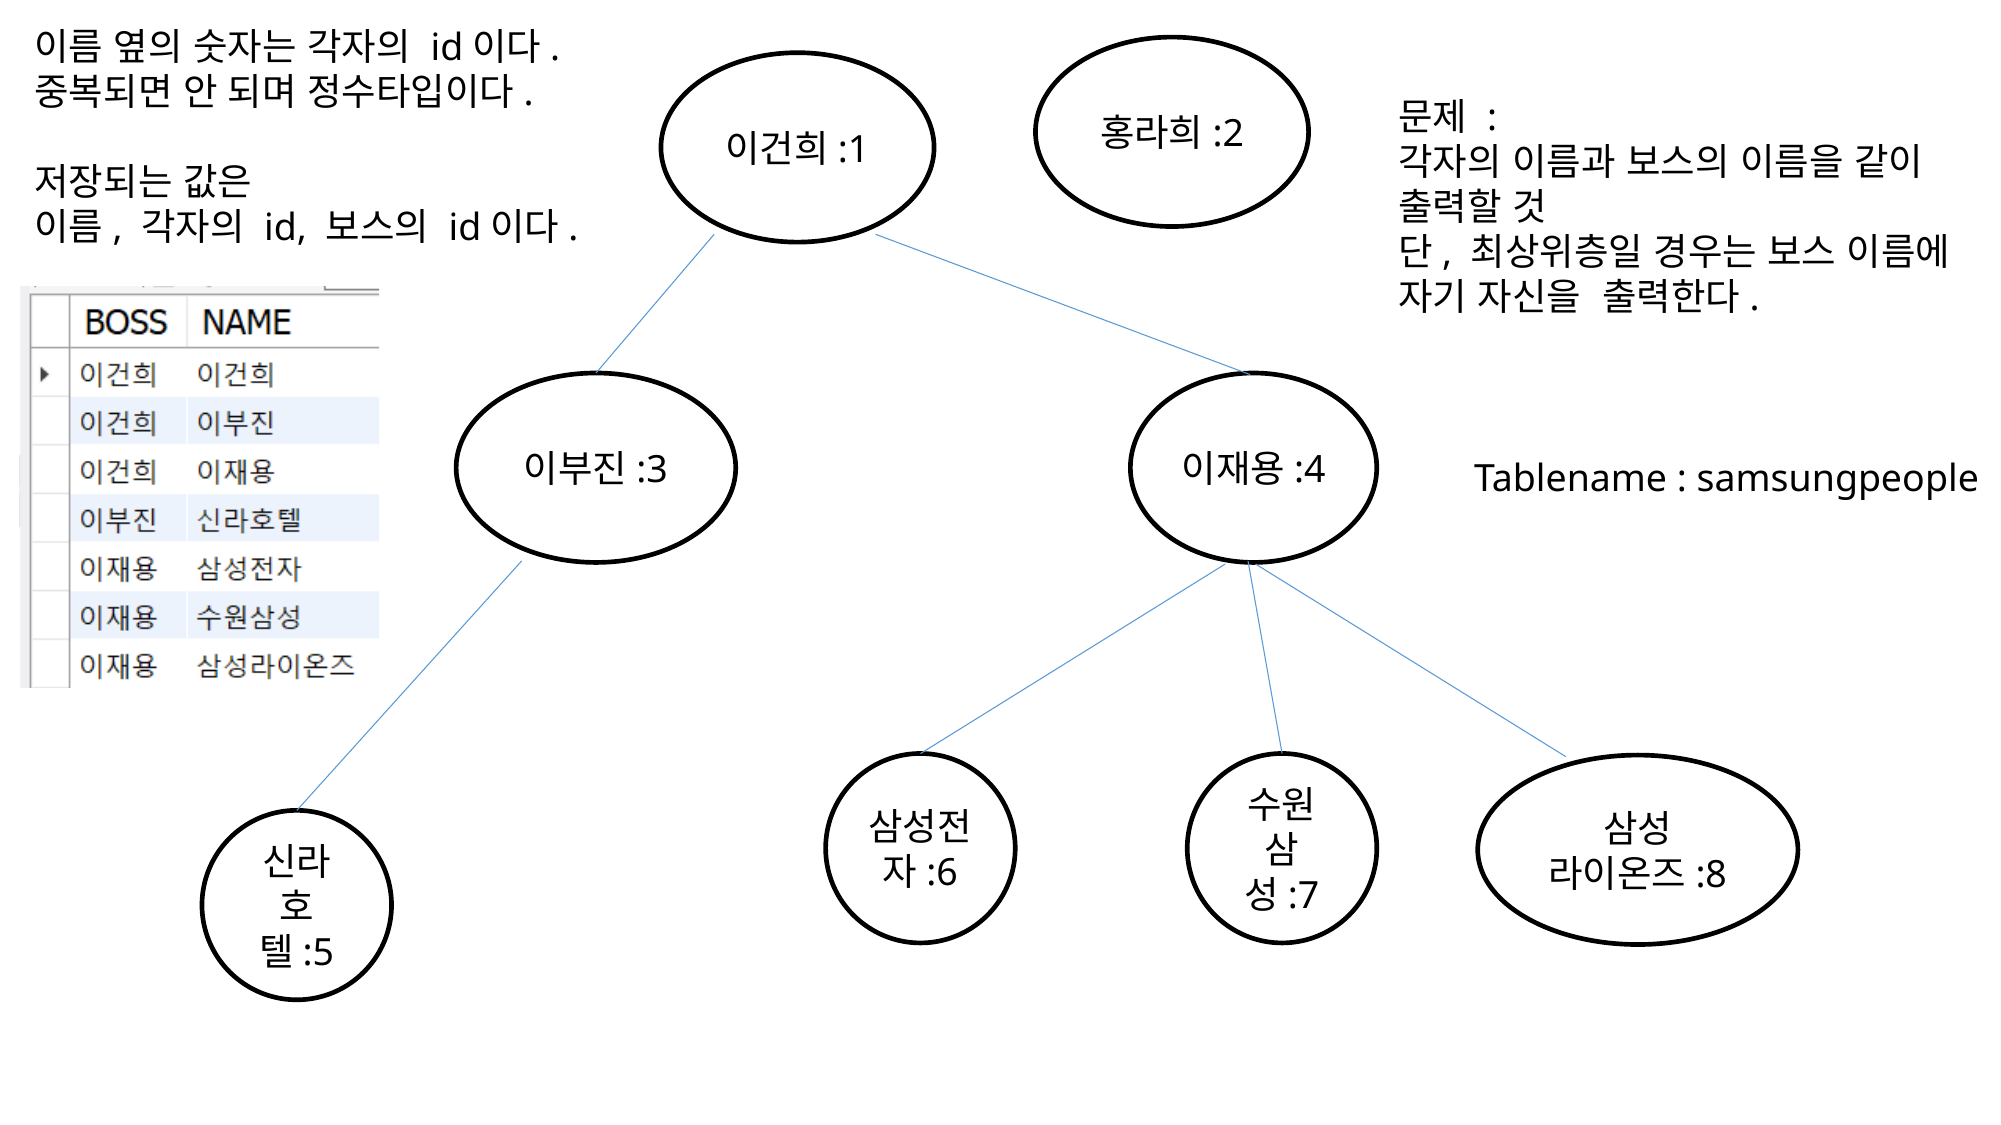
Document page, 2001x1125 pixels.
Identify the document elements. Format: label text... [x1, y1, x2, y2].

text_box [1247, 560, 1283, 754]
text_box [296, 560, 522, 811]
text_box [875, 234, 1251, 375]
text_box 문제 : 각자의 이름과 보스의 이름을 같이 출력할 것 단, 최상위층일 경우는 보스 이름에 자기 자신을 출력한다. [1383, 85, 1966, 326]
text_box 이재용:4 [1129, 371, 1378, 564]
text_box 이부진:3 [455, 371, 737, 564]
text_box 홍라희:2 [1034, 36, 1310, 228]
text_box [920, 564, 1226, 754]
text_box Tablename : samsungpeople [1459, 447, 1995, 507]
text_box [595, 234, 715, 374]
text_box 신라 호텔:5 [200, 809, 393, 1001]
picture [19, 286, 380, 688]
text_box 이건희:1 [659, 51, 936, 244]
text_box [1255, 564, 1566, 757]
text_box 삼성전자:6 [824, 752, 1017, 944]
text_box 이름 옆의 숫자는 각자의 id이다. 중복되면 안 되며 정수타입이다. 저장되는 값은 이름, 각자의 id, 보스의 id이다. [19, 15, 594, 301]
text_box 삼성 라이온즈:8 [1476, 754, 1799, 946]
text_box 수원 삼성:7 [1186, 756, 1378, 944]
